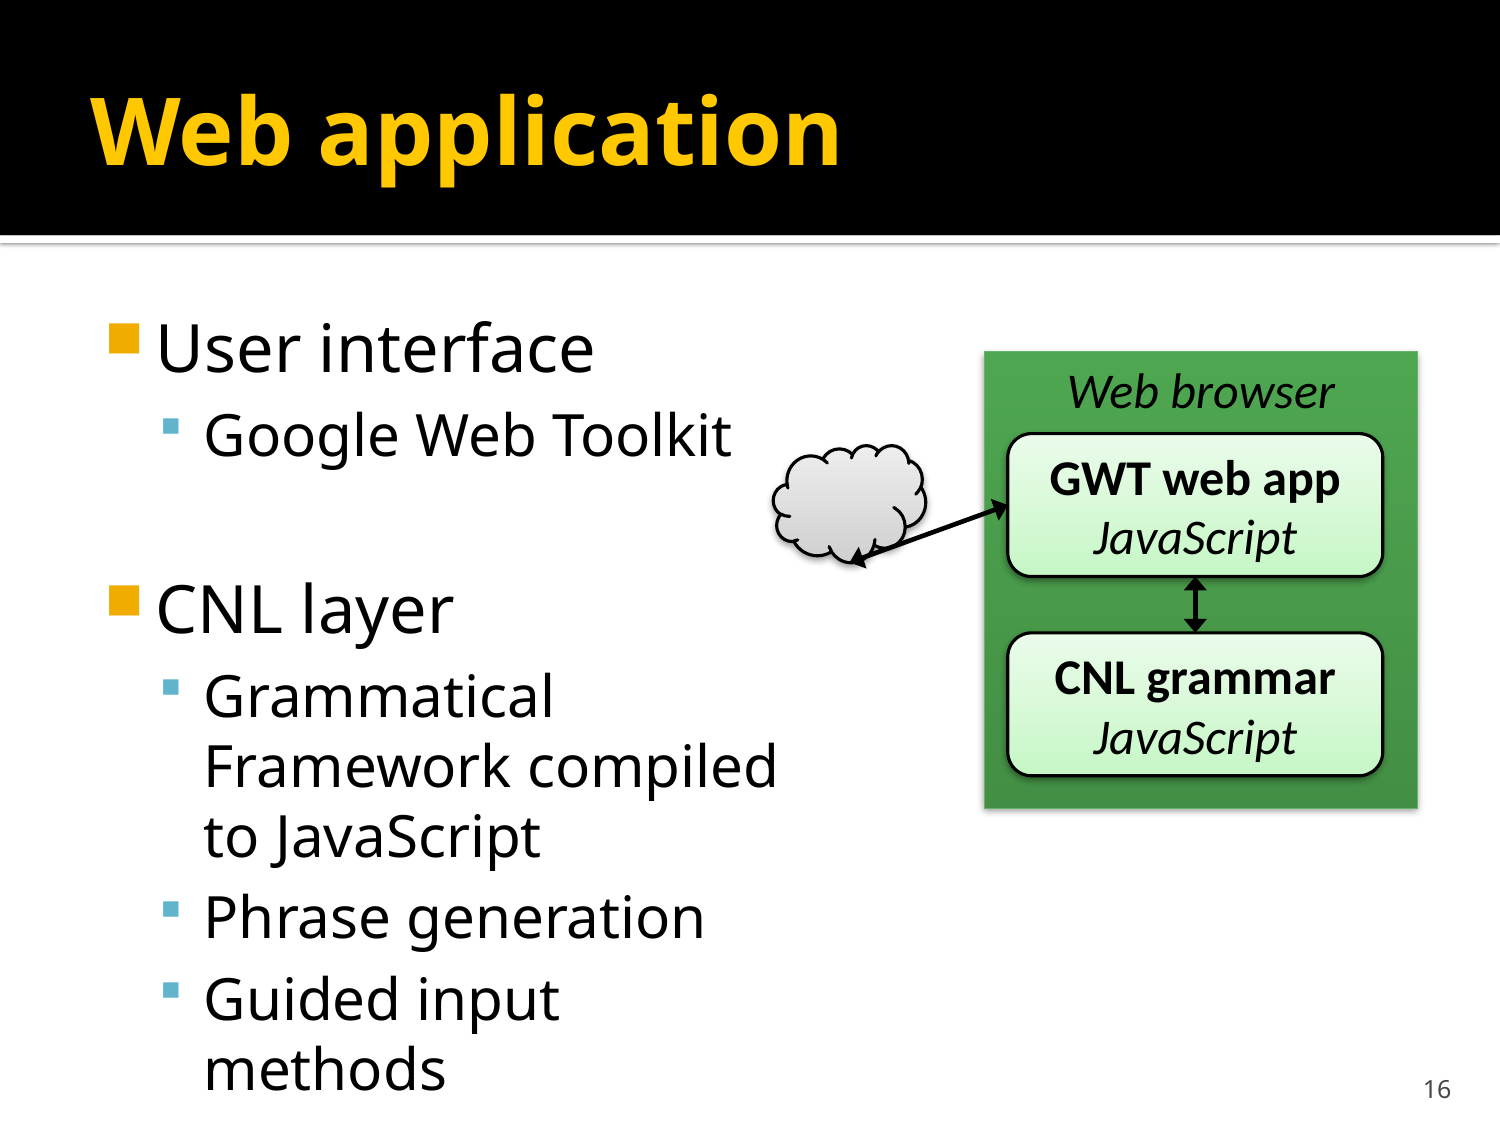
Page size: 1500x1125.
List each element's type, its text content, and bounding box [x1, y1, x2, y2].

text_box CNL grammar JavaScript [1007, 632, 1384, 777]
slide_number 16 [1345, 1062, 1467, 1108]
title Web application [75, 25, 1425, 231]
text_box Web browser [984, 351, 1418, 809]
text_box [821, 445, 927, 564]
text_box GWT web app JavaScript [1007, 433, 1384, 578]
list User interface Google Web Toolkit CNL layer Grammatical Framework compiled to JavaScript Phrase generation Guided input methods [74, 290, 821, 1051]
